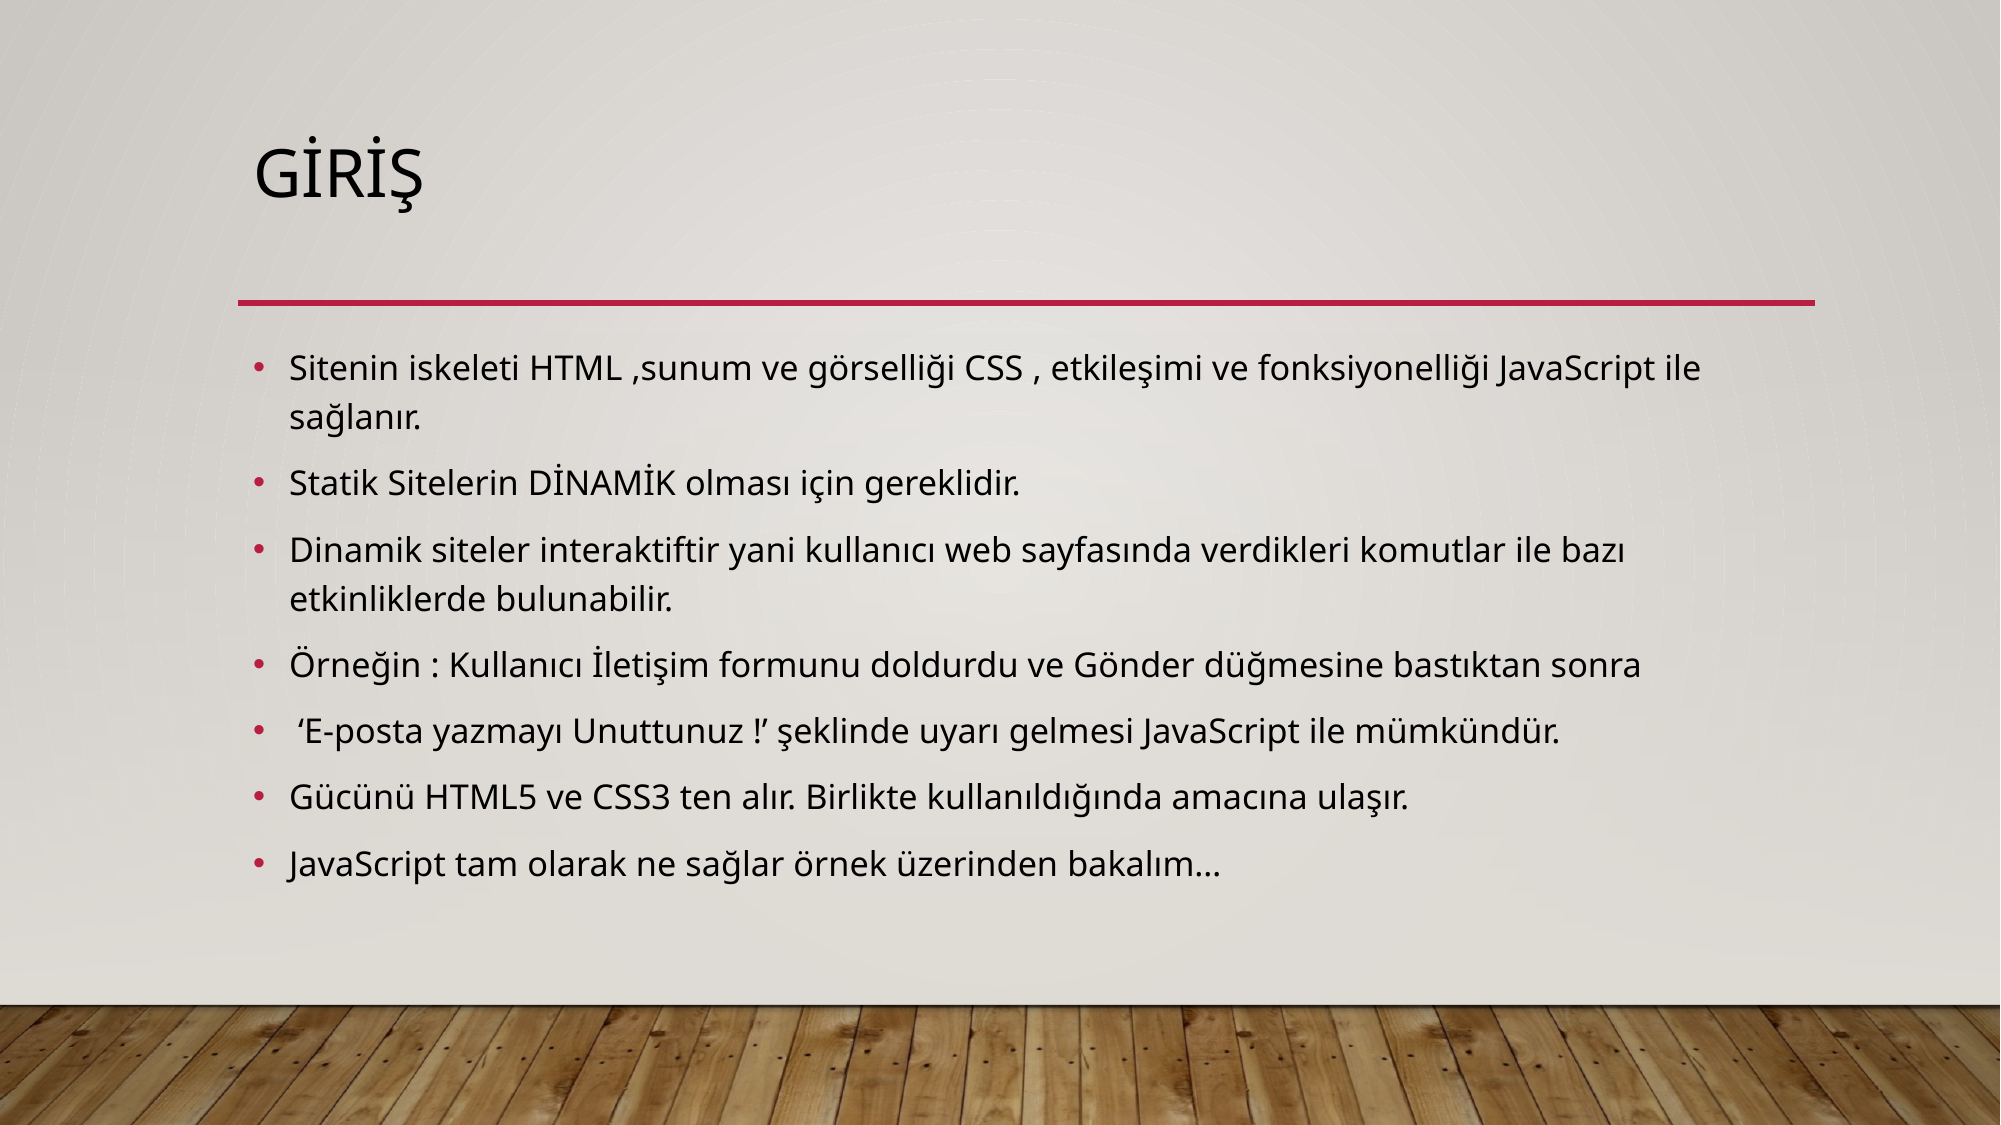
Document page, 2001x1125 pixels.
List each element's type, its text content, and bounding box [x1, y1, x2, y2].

list Sitenin iskeleti HTML ,sunum ve görselliği CSS , etkileşimi ve fonksiyonelliği JavaScript ile sağlanır. Statik Sitelerin DİNAMİK olması için gereklidir. Dinamik siteler interaktiftir yani kullanıcı web sayfasında verdikleri komutlar ile bazı etkinliklerde bulunabilir. Örneğin : Kullanıcı İletişim formunu doldurdu ve Gönder düğmesine bastıktan sonra ‘E-posta yazmayı Unuttunuz !’ şeklinde uyarı gelmesi JavaScript ile mümkündür. Gücünü HTML5 ve CSS3 ten alır. Birlikte kullanıldığında amacına ulaşır. JavaScript tam olarak ne sağlar örnek üzerinden bakalım… [238, 330, 1814, 897]
picture [0, 1005, 2000, 1125]
title Giriş [238, 131, 1814, 305]
